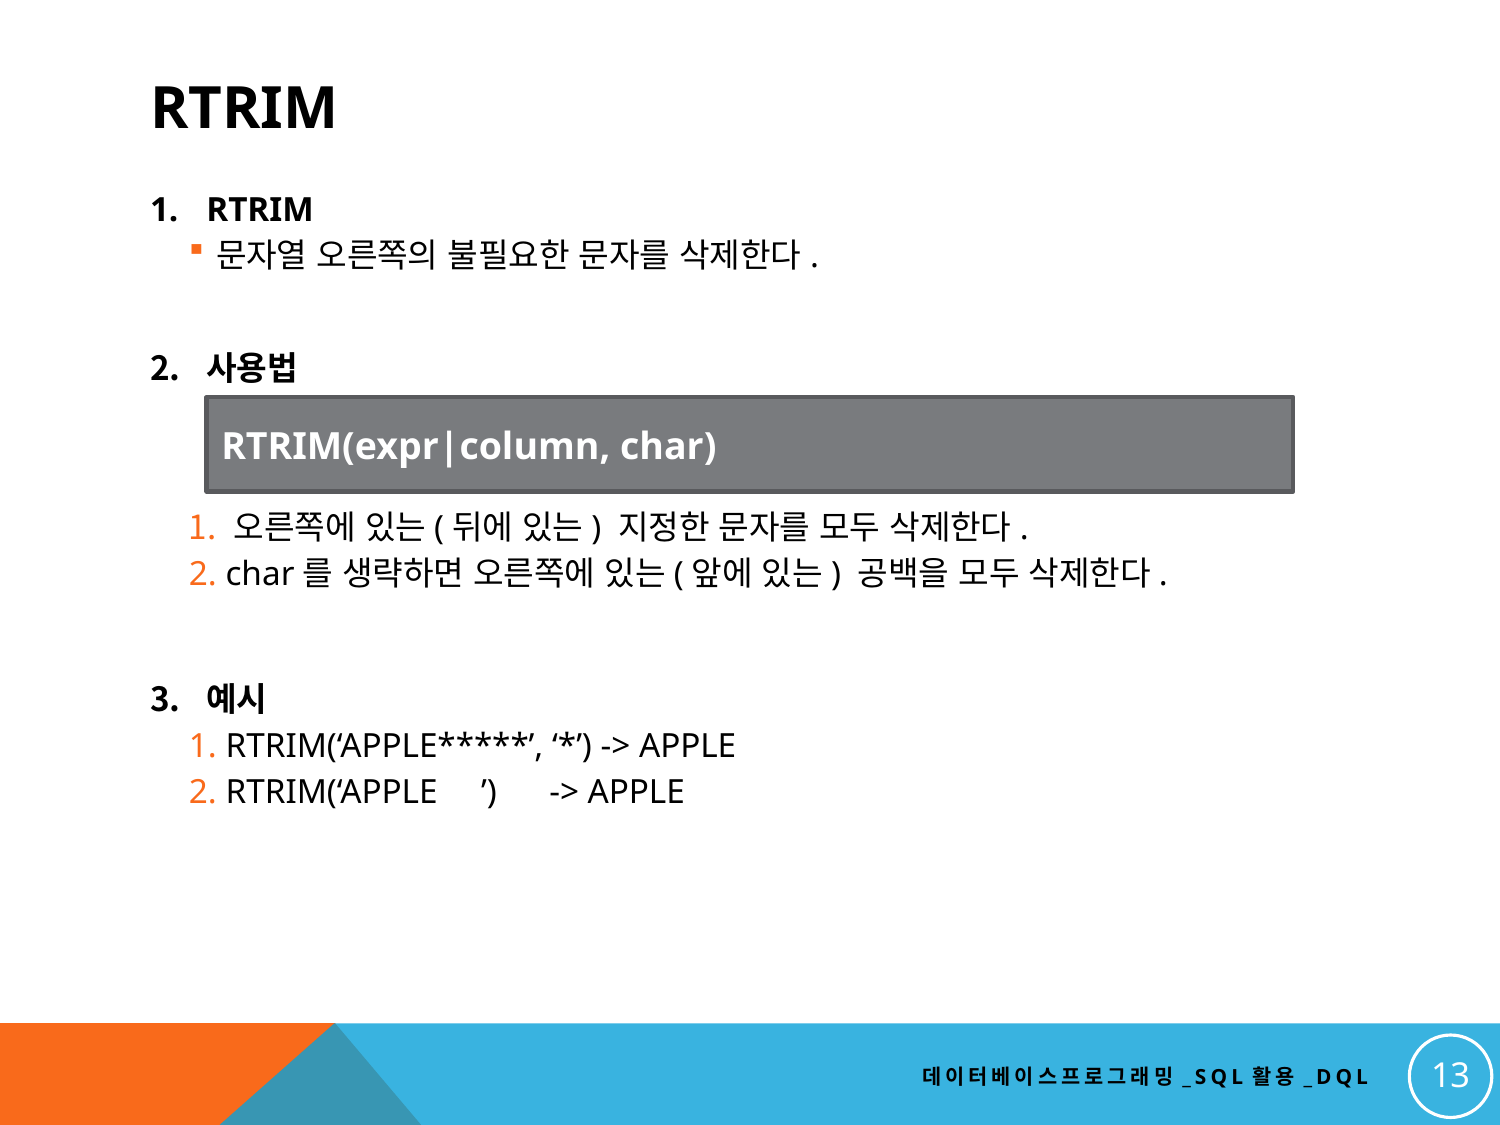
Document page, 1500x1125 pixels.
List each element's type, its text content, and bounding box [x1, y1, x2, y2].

list RTRIM 문자열 오른쪽의 불필요한 문자를 삭제한다. 사용법 오른쪽에 있는(뒤에 있는) 지정한 문자를 모두 삭제한다. char를 생략하면 오른쪽에 있는(앞에 있는) 공백을 모두 삭제한다. 예시 RTRIM(‘APPLE*****’, ‘*’) -> APPLE RTRIM(‘APPLE ’) -> APPLE [135, 180, 1369, 976]
text_box RTRIM(expr|column, char) [204, 395, 1295, 494]
slide_number 13 [1407, 1033, 1494, 1120]
footer 데이터베이스프로그래밍_SQL활용_DQL [608, 1053, 1384, 1099]
title RTRIM [135, 60, 1369, 150]
